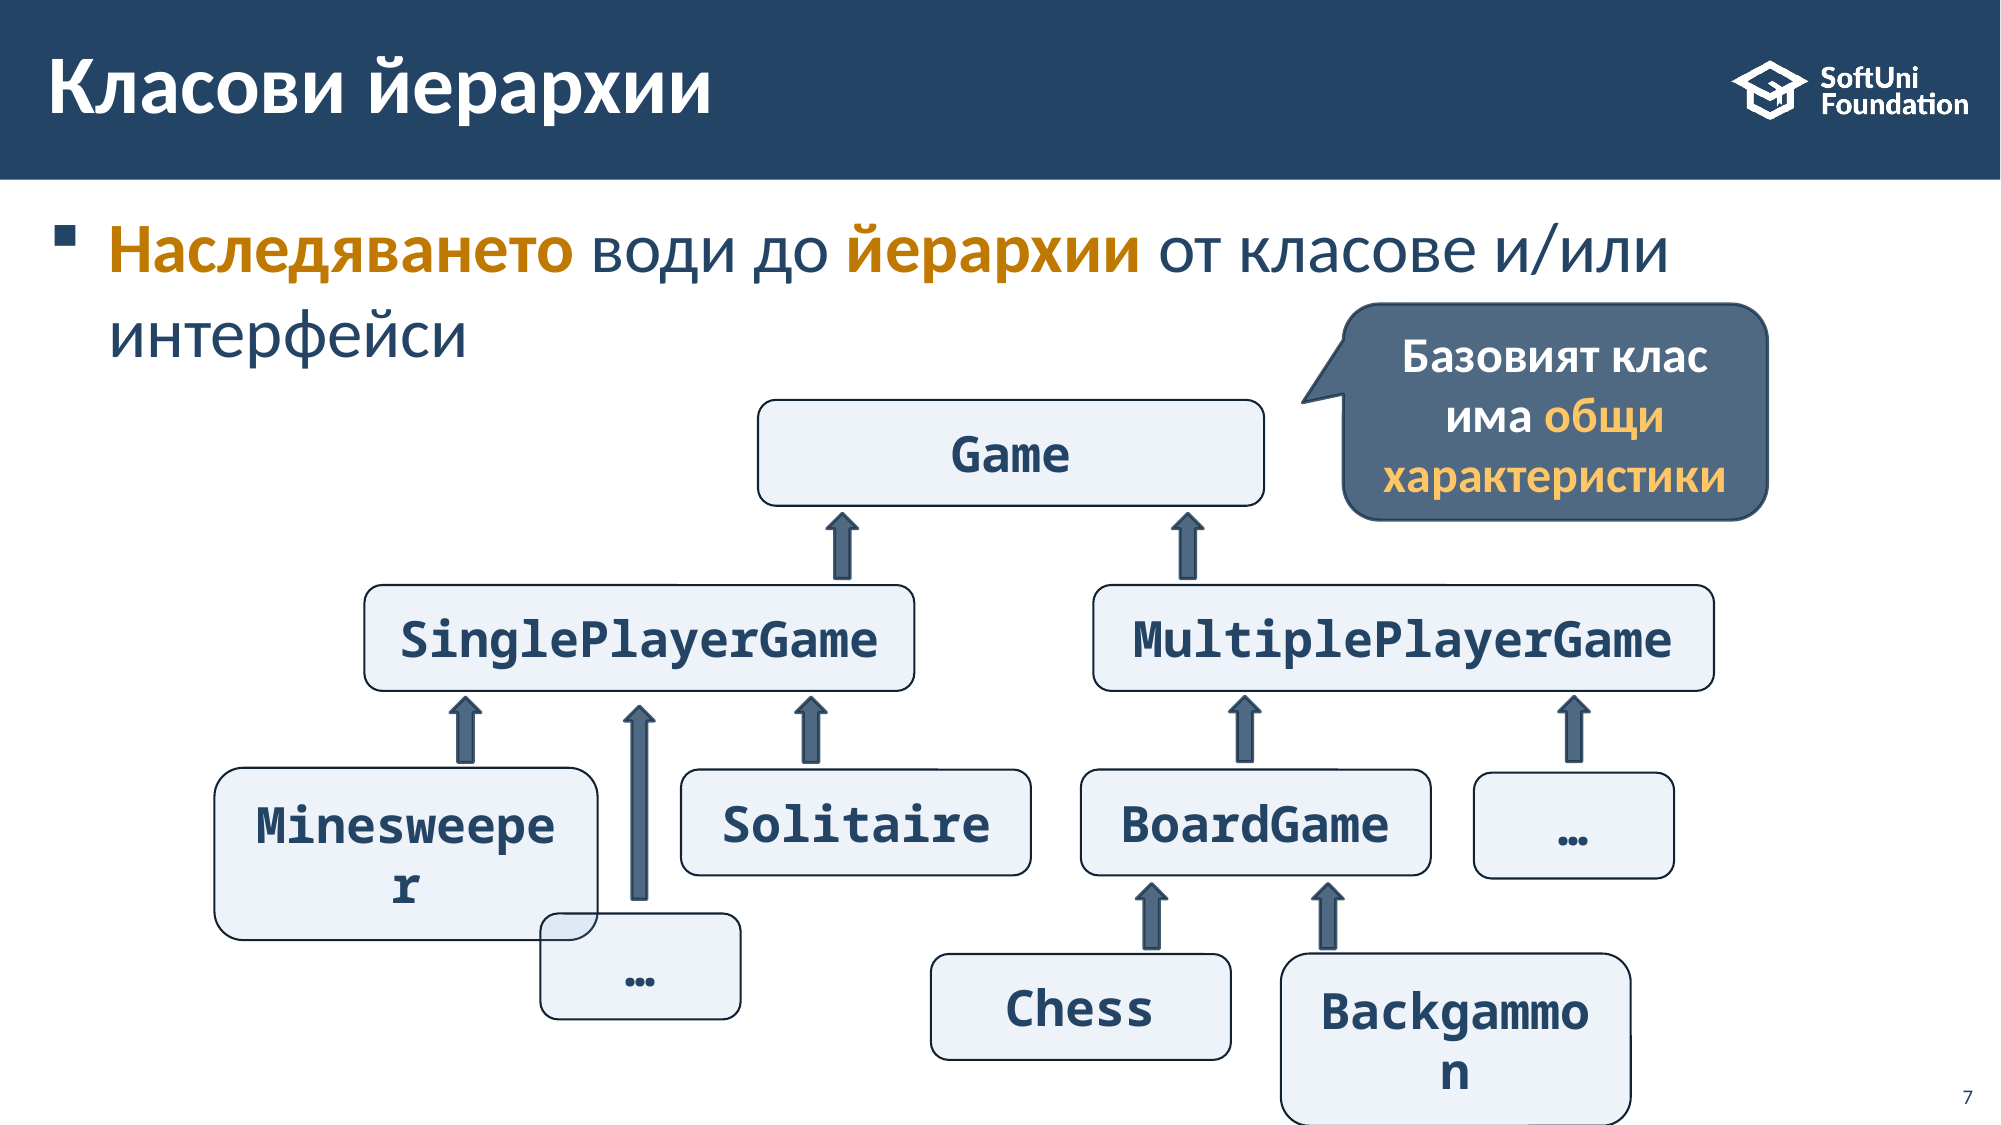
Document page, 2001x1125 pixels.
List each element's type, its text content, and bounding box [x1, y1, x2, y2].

text_box [824, 511, 860, 581]
list Наследяването води до йерархии от класове и/или интерфейси [31, 196, 1970, 1104]
slide_number 7 [1927, 1067, 1989, 1117]
text_box [1134, 881, 1169, 951]
text_box [1310, 881, 1346, 951]
text_box Базовият клас има общи характеристики [1300, 301, 1770, 523]
text_box [1227, 694, 1263, 764]
text_box … [540, 913, 741, 1020]
text_box [448, 694, 483, 765]
text_box Minesweeper [214, 767, 598, 941]
text_box [793, 694, 829, 765]
text_box Backgammon [1280, 953, 1631, 1125]
text_box [622, 703, 657, 902]
text_box Game [757, 399, 1265, 506]
title Класови йерархии [31, 16, 1716, 162]
text_box Chess [930, 953, 1231, 1060]
text_box [1556, 694, 1592, 764]
text_box [1170, 511, 1206, 581]
picture [1731, 60, 1968, 120]
text_box Solitaire [680, 769, 1031, 876]
text_box BoardGame [1080, 769, 1431, 876]
text_box MultiplePlayerGame [1093, 585, 1715, 691]
text_box … [1473, 772, 1675, 879]
text_box SinglePlayerGame [364, 585, 915, 691]
